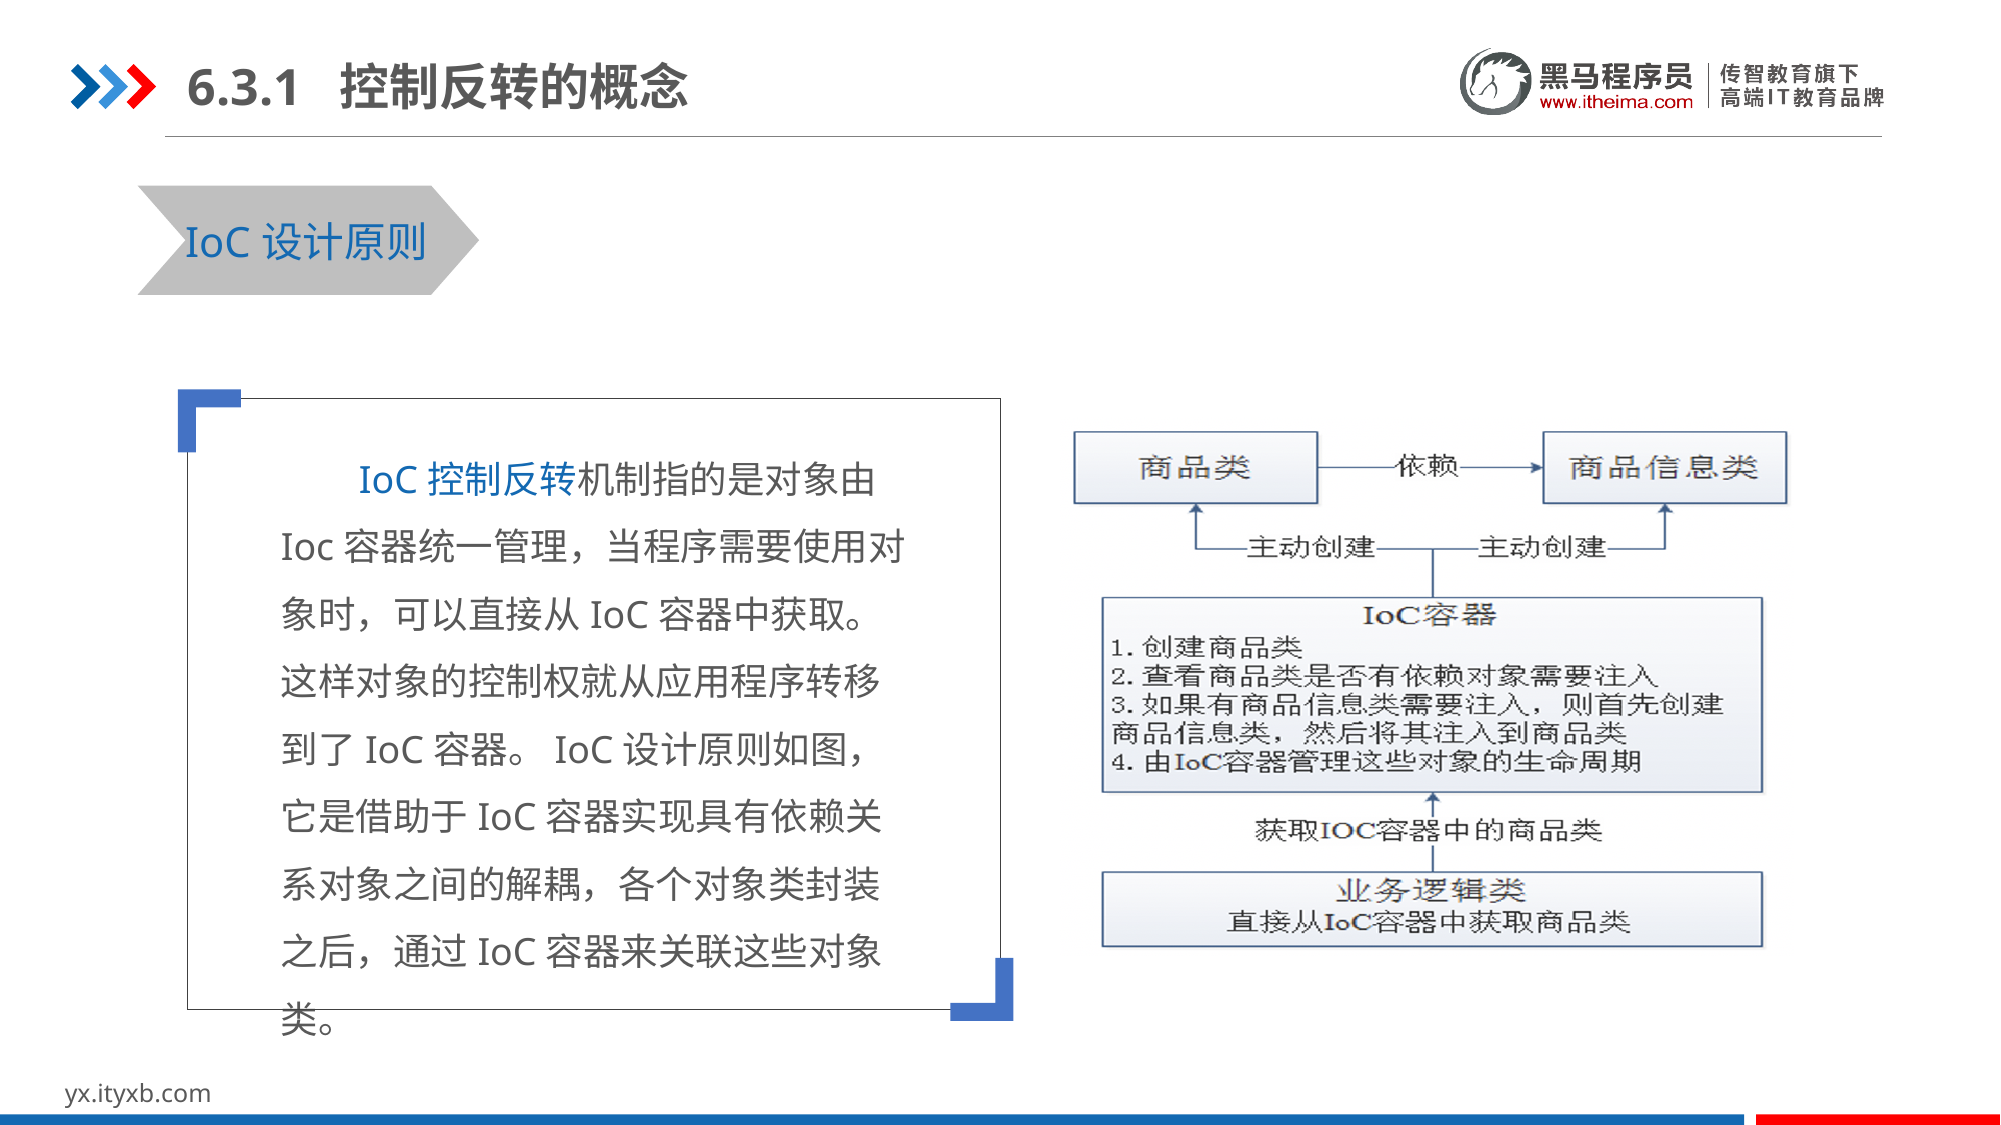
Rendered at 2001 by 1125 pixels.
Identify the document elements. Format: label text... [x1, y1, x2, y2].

text_box IoC控制反转机制指的是对象由Ioc容器统一管理，当程序需要使用对象时，可以直接从IoC容器中获取。这样对象的控制权就从应用程序转移到了IoC容器。IoC设计原则如图，它是借助于IoC容器实现具有依赖关系对象之间的解耦，各个对象类封装之后，通过IoC容器来关联这些对象类。 [266, 1011, 929, 1049]
text_box [137, 185, 480, 295]
picture [1460, 48, 1887, 115]
text_box [177, 388, 242, 454]
text_box [949, 957, 1014, 1022]
picture [1060, 417, 1794, 956]
text_box 6.3.1 控制反转的概念 [187, 43, 730, 127]
text_box [187, 397, 1001, 1011]
text_box IoC设计原则 [170, 208, 443, 274]
